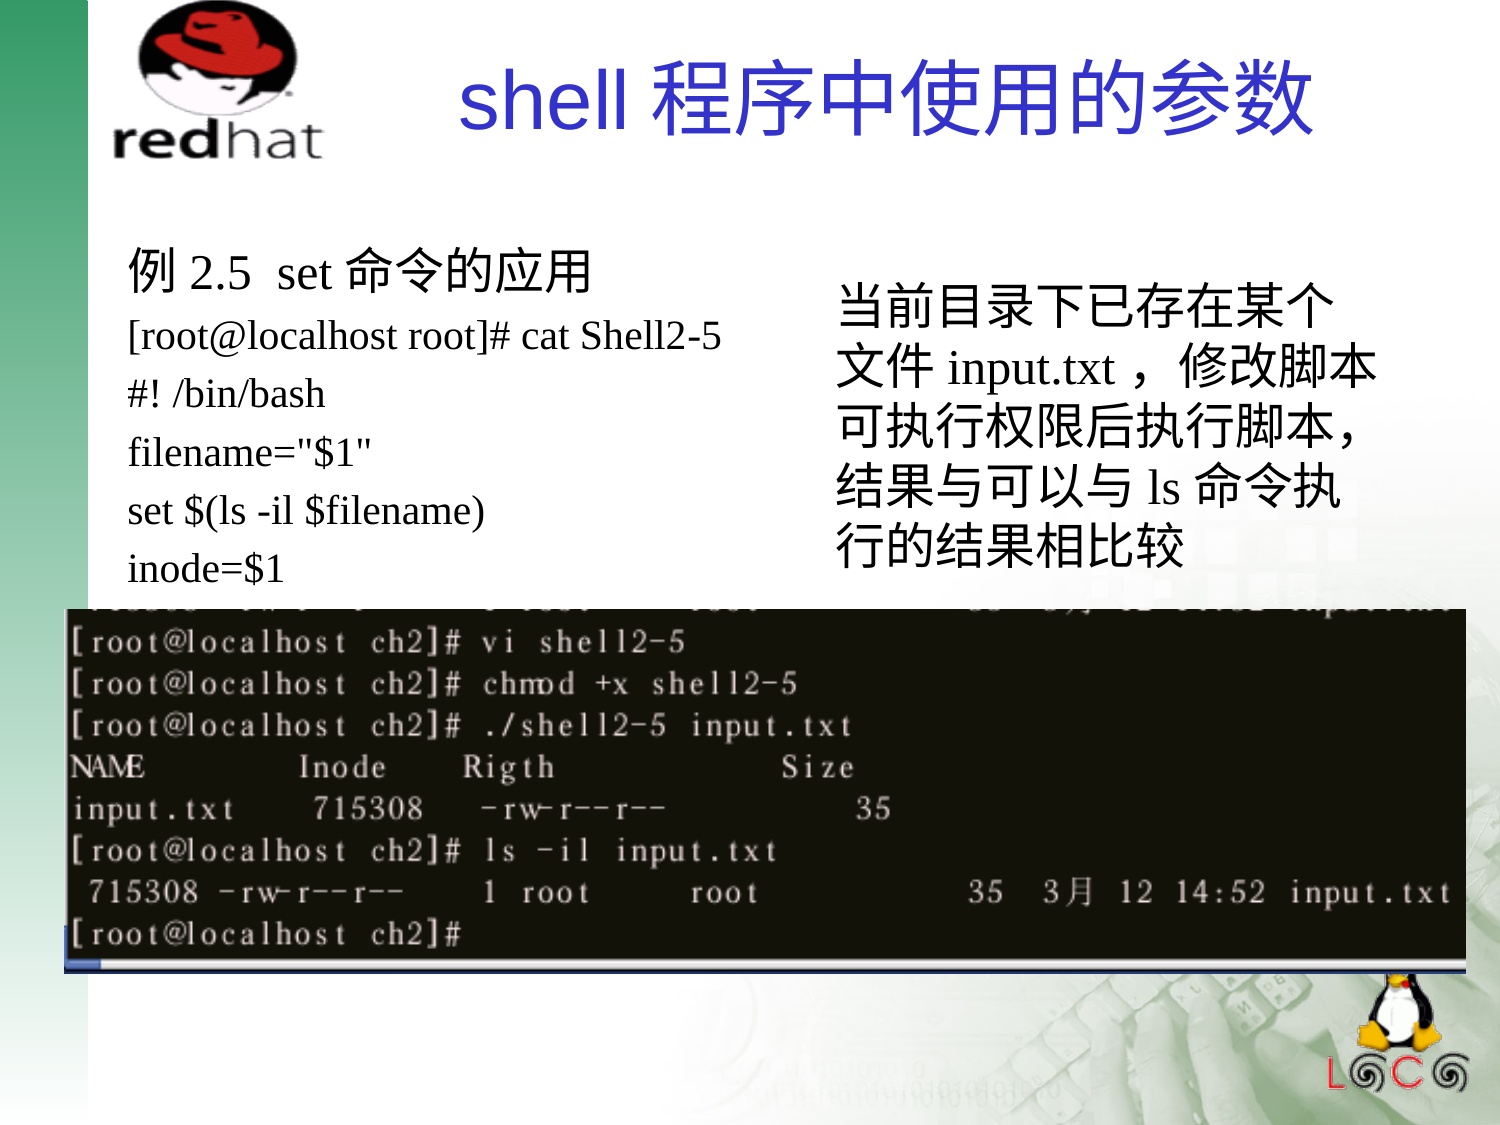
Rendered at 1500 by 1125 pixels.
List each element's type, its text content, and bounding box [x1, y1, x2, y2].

picture [64, 365, 1500, 1125]
picture [112, 0, 325, 161]
title shell程序中使用的参数 [324, 31, 1451, 161]
list 例2.5 set命令的应用 [root@localhost root]# cat Shell2-5 #! /bin/bash filename="$1" set $(ls -il $filename) inode=$1 right=$2 size=$6 echo "Name Inode Right Size" echo "$filename $inode $right $size" exit 0 [112, 231, 810, 609]
text_box 当前目录下已存在某个文件input.txt，修改脚本可执行权限后执行脚本，结果与可以与ls命令执行的结果相比较 [820, 267, 1400, 609]
